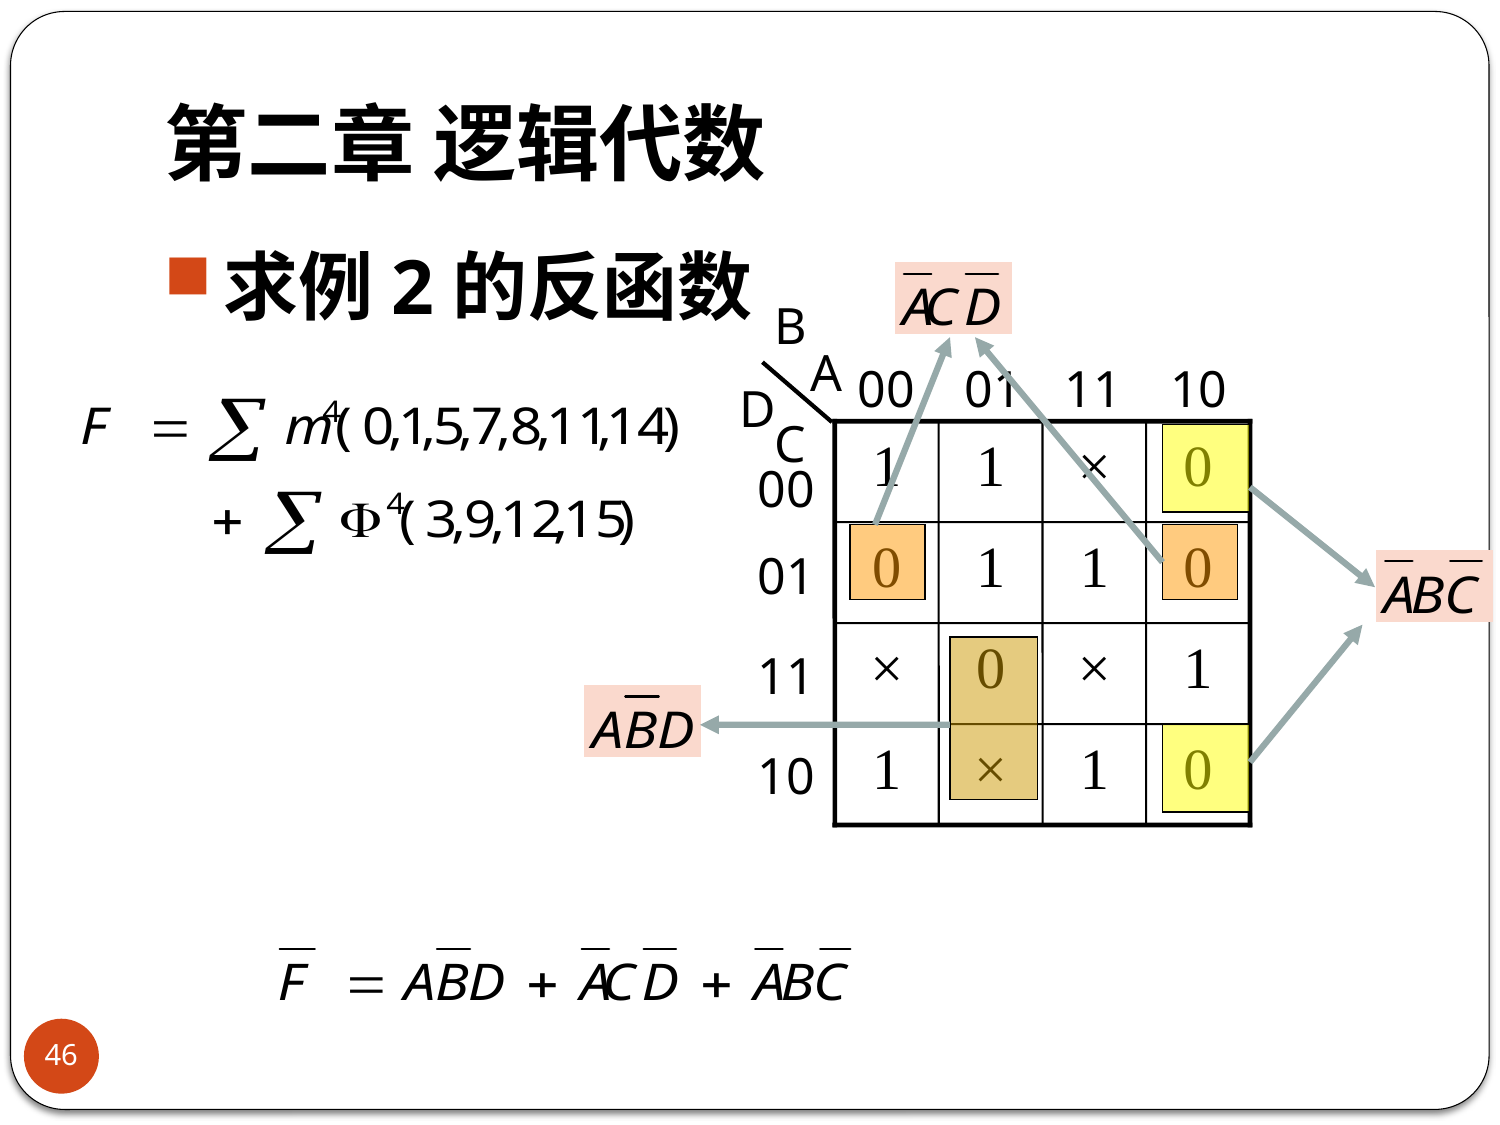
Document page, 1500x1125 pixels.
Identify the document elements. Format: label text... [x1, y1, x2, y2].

text_box [707, 718, 718, 731]
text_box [1162, 424, 1251, 813]
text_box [73, 387, 693, 566]
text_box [849, 524, 1156, 600]
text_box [270, 937, 862, 1010]
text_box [894, 261, 1012, 335]
title 第二章 逻辑代数 [150, 45, 1425, 207]
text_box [724, 286, 1251, 826]
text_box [1249, 486, 1376, 763]
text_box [584, 684, 702, 758]
slide_number 46 [23, 1018, 99, 1094]
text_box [874, 336, 1163, 563]
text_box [1383, 549, 1494, 623]
list 求例2的反函数 [150, 231, 1425, 988]
